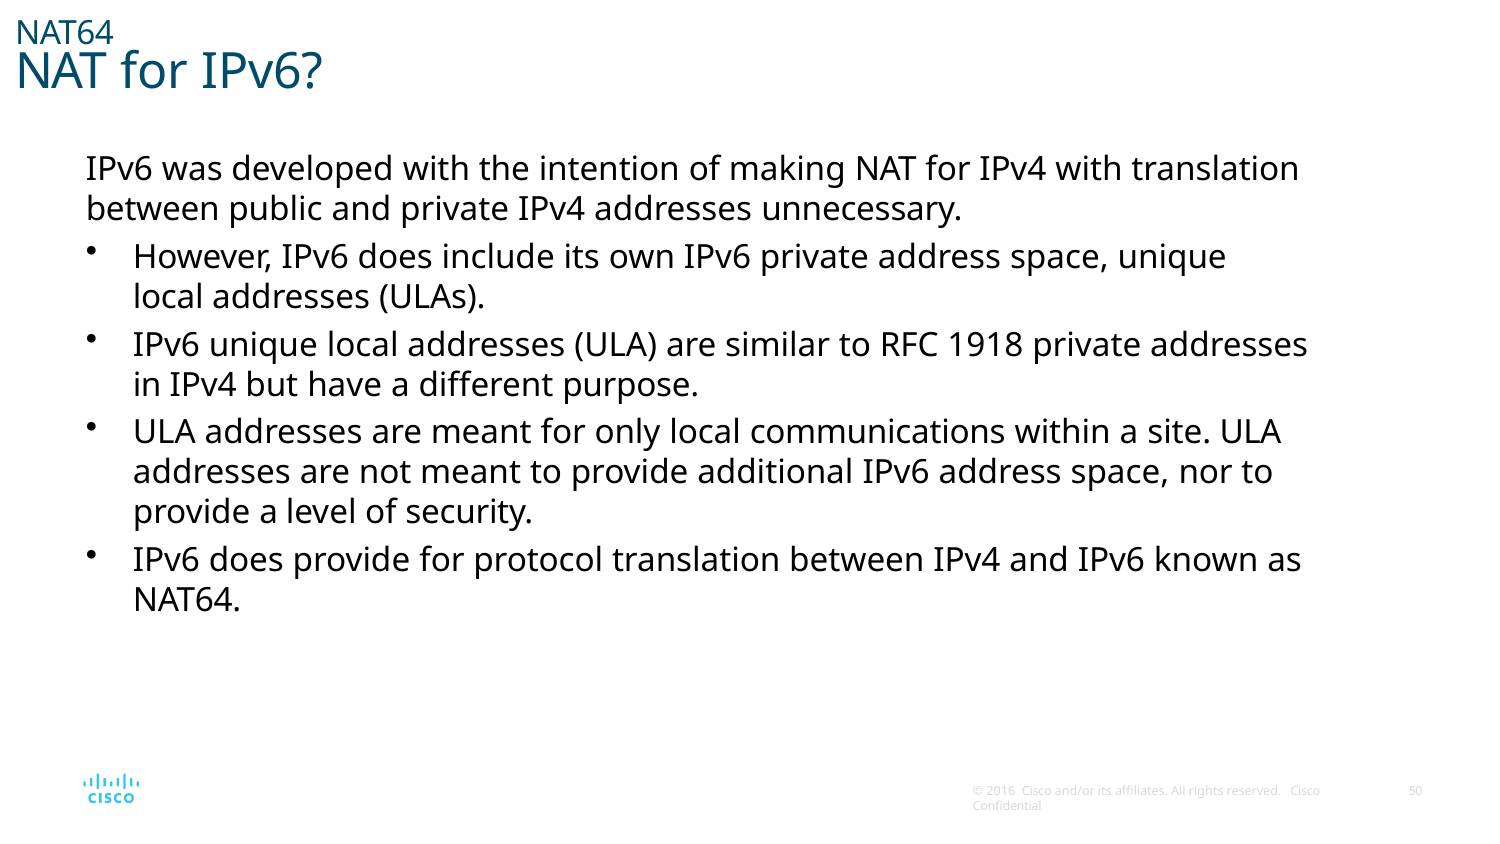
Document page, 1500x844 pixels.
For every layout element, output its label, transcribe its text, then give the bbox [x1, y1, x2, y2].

slide_number 44 [1402, 782, 1432, 844]
title NAT for IPv6? [12, 36, 327, 180]
text_box IPv6 was developed with the intention of making NAT for IPv4 with translation between public and private IPv4 addresses unnecessary. However, IPv6 does include its own IPv6 private address space, unique local addresses (ULAs). IPv6 unique local addresses (ULA) are similar to RFC 1918 private addresses in IPv4 but have a different purpose. ULA addresses are meant for only local communications within a site. ULA addresses are not meant to provide additional IPv6 address space, nor to provide a level of security. IPv6 does provide for protocol translation between IPv4 and IPv6 known as NAT64. [83, 144, 1364, 619]
footer © 2016 Cisco and/or its affiliates. All rights reserved. Cisco Confidential [970, 782, 1381, 844]
text_box NAT64 [12, 9, 119, 36]
